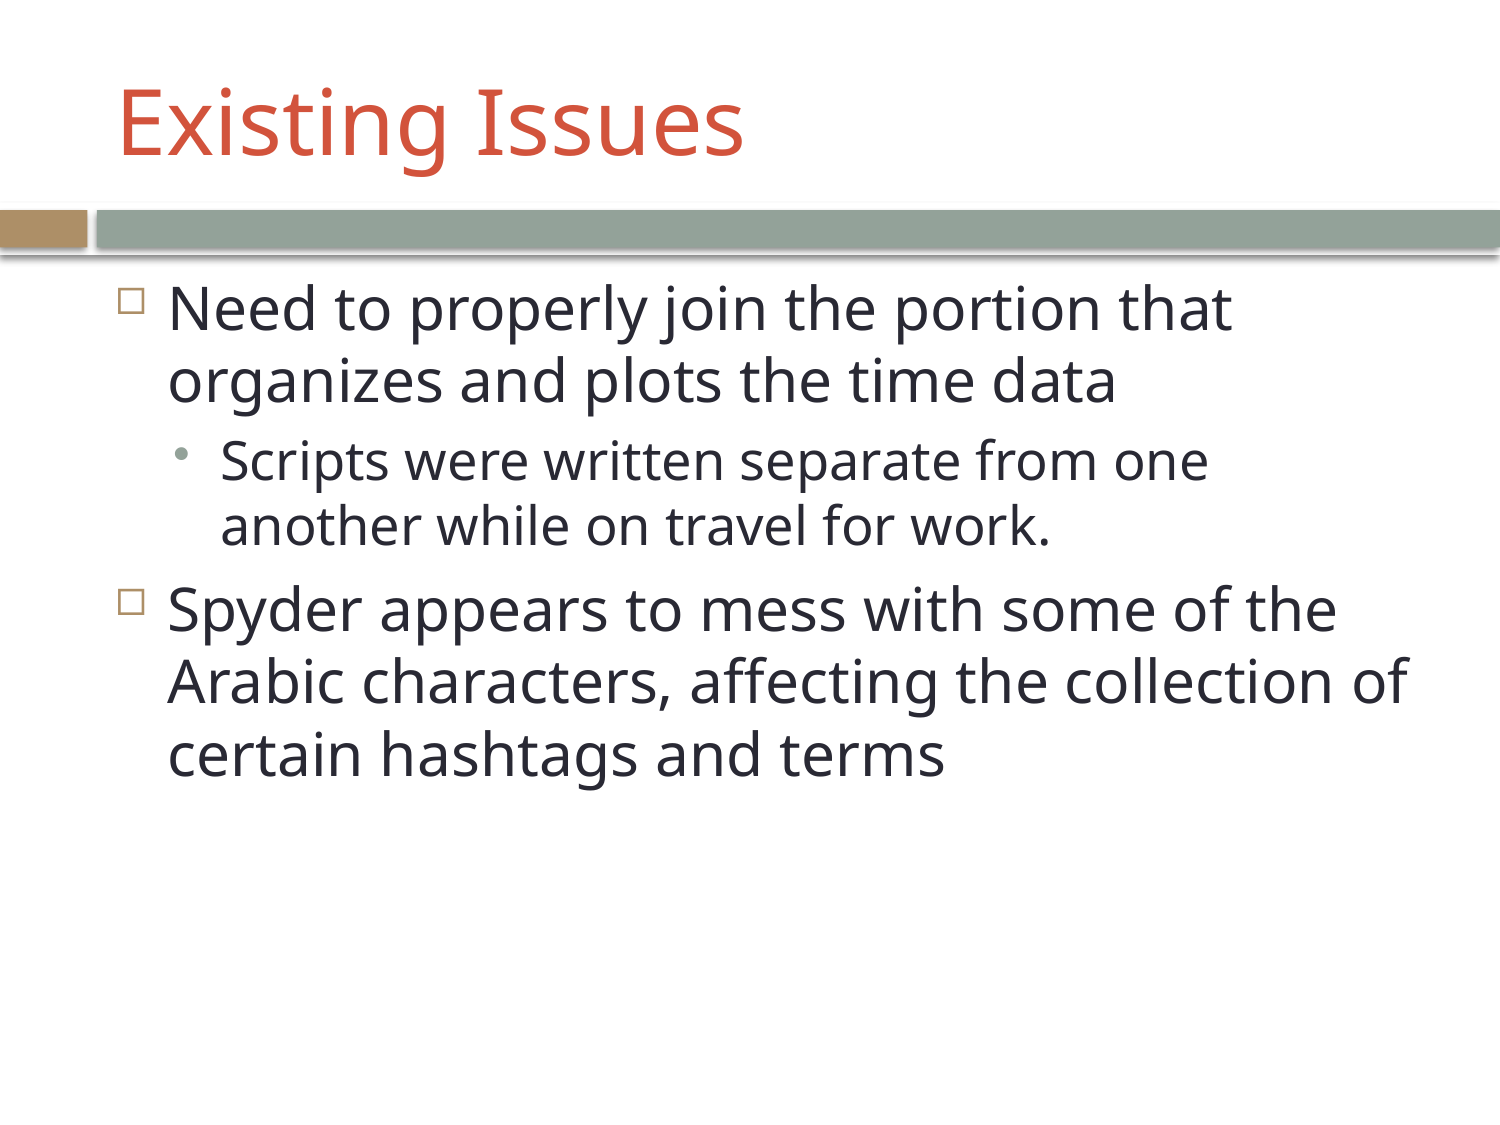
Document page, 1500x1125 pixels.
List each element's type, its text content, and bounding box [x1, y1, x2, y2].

list Need to properly join the portion that organizes and plots the time data Scripts were written separate from one another while on travel for work. Spyder appears to mess with some of the Arabic characters, affecting the collection of certain hashtags and terms [100, 262, 1438, 1000]
title Existing Issues [100, 37, 1438, 200]
